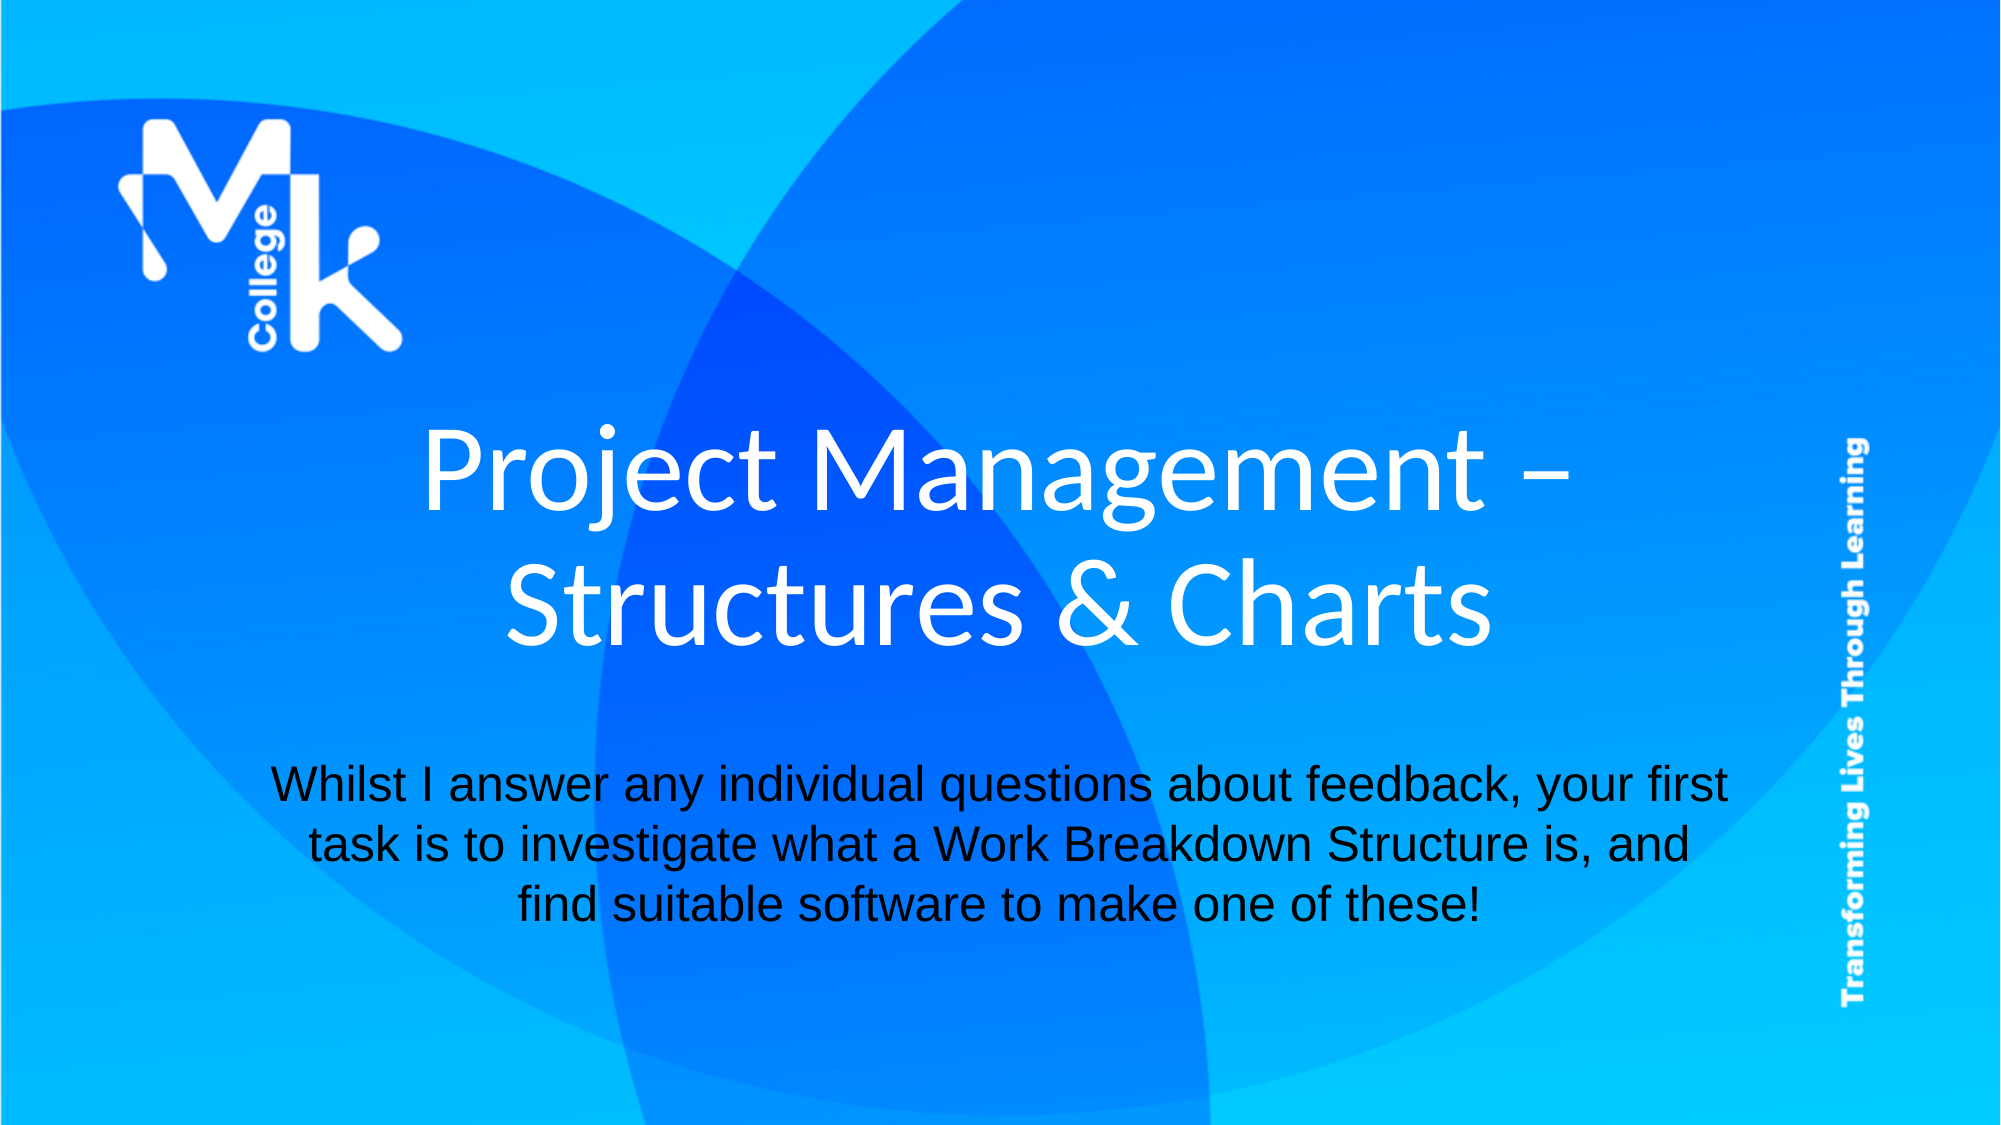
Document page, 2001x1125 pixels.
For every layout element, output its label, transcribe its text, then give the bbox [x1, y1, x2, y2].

subtitle Whilst I answer any individual questions about feedback, your first task is to investigate what a Work Breakdown Structure is, and find suitable software to make one of these! [249, 744, 1750, 886]
picture [1841, 989, 1863, 1007]
picture [1377, 896, 1383, 920]
picture [1433, 909, 1437, 919]
picture [1251, 899, 1257, 919]
picture [1322, 886, 1330, 920]
picture [1390, 899, 1396, 919]
picture [1419, 898, 1432, 909]
picture [1443, 898, 1449, 919]
picture [1293, 897, 1299, 919]
picture [1212, 897, 1217, 917]
picture [1196, 897, 1201, 917]
picture [1840, 803, 1869, 987]
picture [1350, 891, 1357, 920]
picture [1267, 897, 1272, 907]
picture [1459, 897, 1464, 907]
picture [344, 886, 1209, 1125]
picture [1238, 896, 1244, 920]
title Project Management – Structures & Charts [249, 184, 1750, 680]
picture [0, 0, 2001, 1125]
picture [1309, 897, 1314, 916]
picture [1406, 897, 1411, 907]
picture [1840, 717, 1863, 791]
